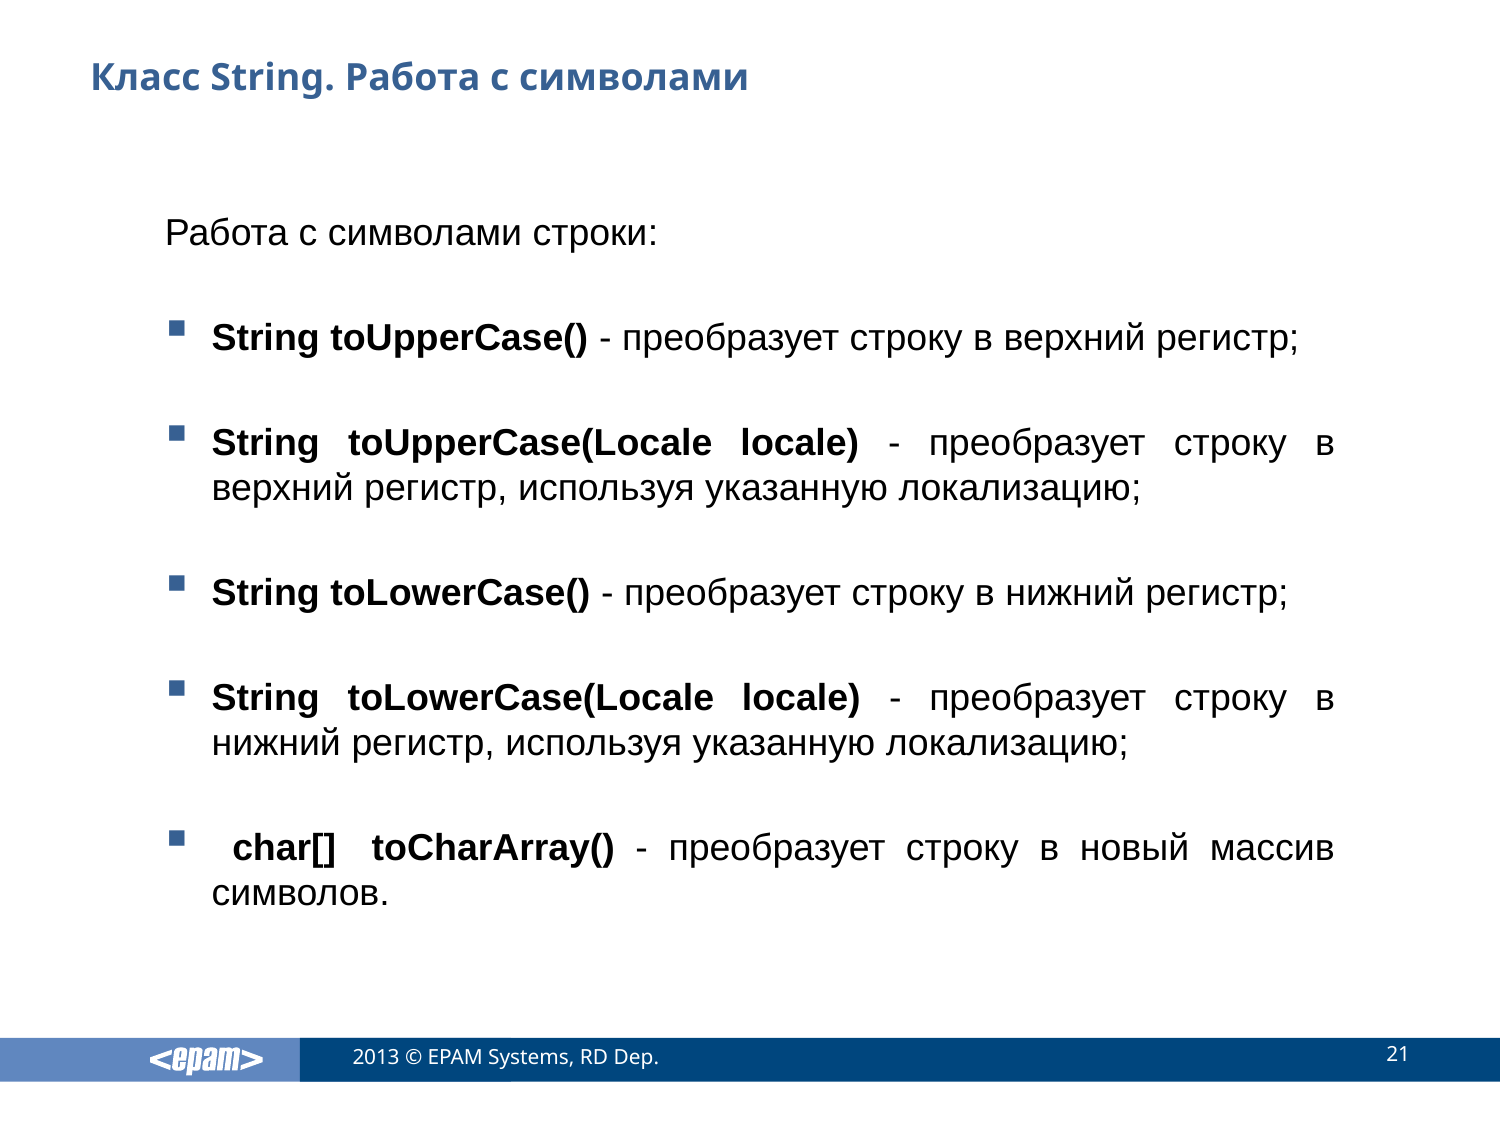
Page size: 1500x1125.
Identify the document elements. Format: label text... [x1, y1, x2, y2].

footer 2013 © EPAM Systems, RD Dep. [337, 1028, 738, 1088]
title Класс String. Работа с символами [75, 45, 1425, 163]
slide_number 21 [1262, 1025, 1425, 1085]
list Работа с символами строки: String toUpperCase() - преобразует строку в верхний регистр; String toUpperCase(Locale locale) - преобразует строку в верхний регистр, используя указанную локализацию; String toLowerCase() - преобразует строку в нижний регистр; String toLowerCase(Locale locale) - преобразует строку в нижний регистр, используя указанную локализацию; char[] toCharArray() - преобразует строку в новый массив символов. [150, 200, 1350, 988]
